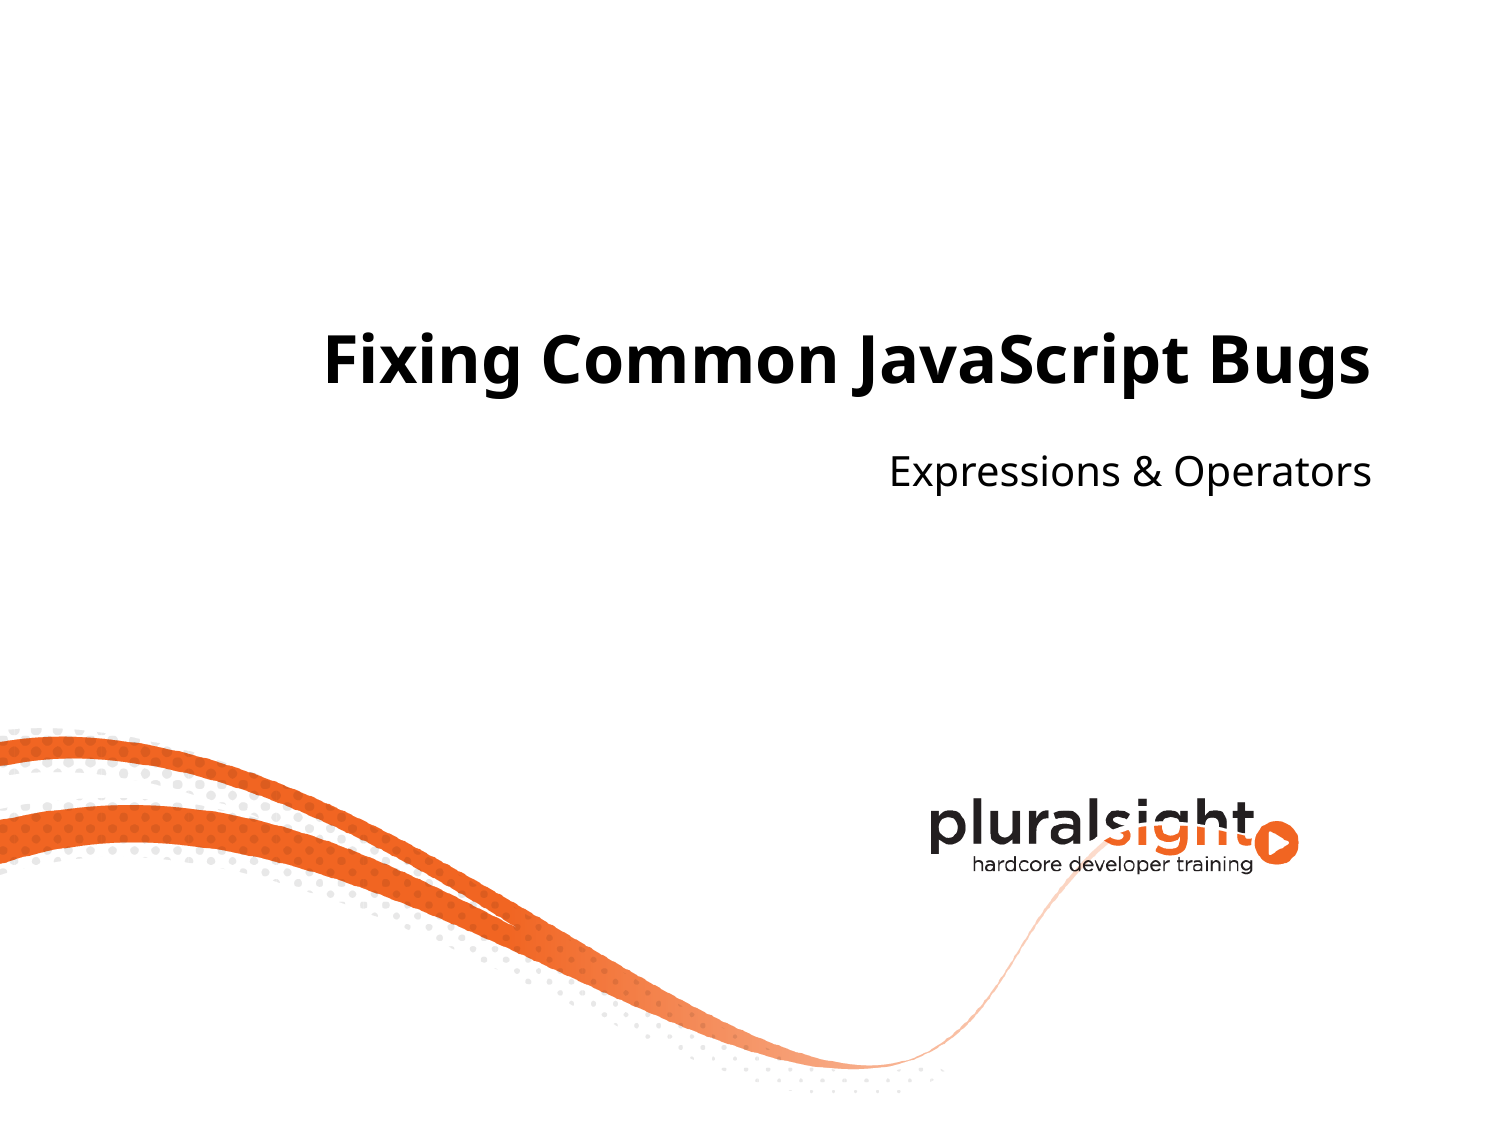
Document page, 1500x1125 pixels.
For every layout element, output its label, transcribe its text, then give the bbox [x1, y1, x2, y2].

title Fixing Common JavaScript Bugs [112, 87, 1388, 405]
subtitle Expressions & Operators [337, 437, 1388, 538]
picture [0, 0, 1456, 1113]
